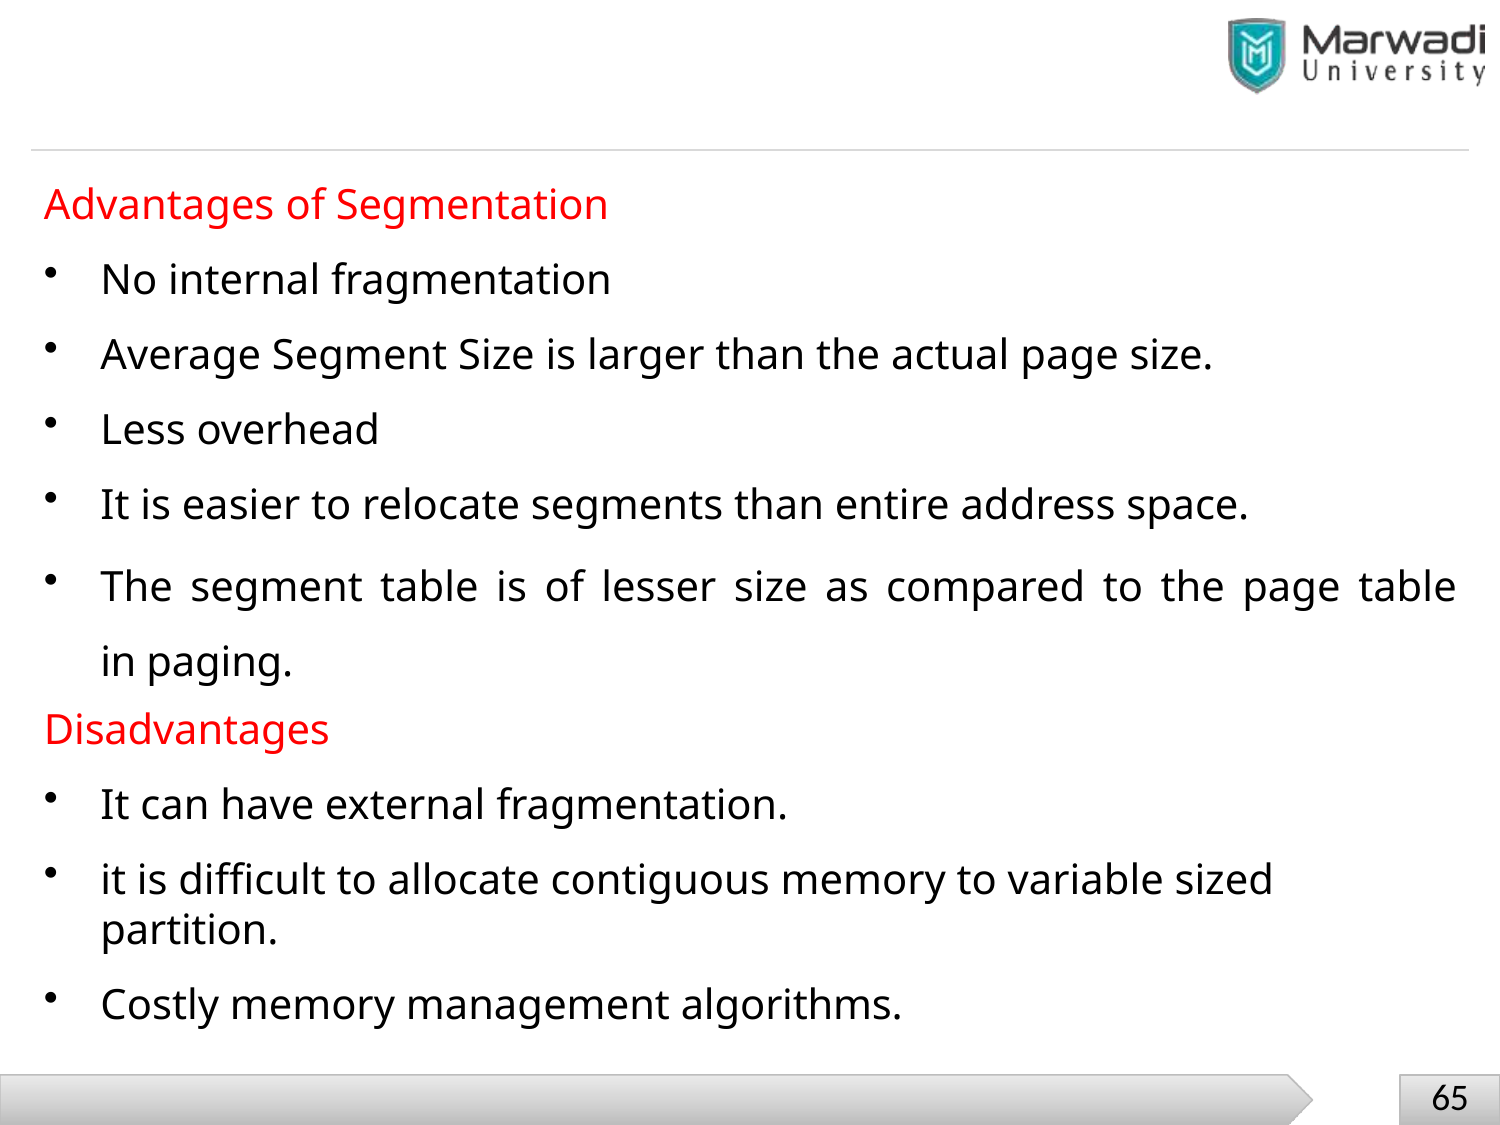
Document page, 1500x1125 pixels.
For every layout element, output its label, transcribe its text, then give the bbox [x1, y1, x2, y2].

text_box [1398, 1074, 1500, 1125]
text_box Advantages of Segmentation No internal fragmentation Average Segment Size is larger than the actual page size. Less overhead It is easier to relocate segments than entire address space. The segment table is of lesser size as compared to the page table in paging. Disadvantages It can have external fragmentation. it is difficult to allocate contiguous memory to variable sized partition. Costly memory management algorithms. [41, 150, 1459, 1028]
picture [1227, 18, 1485, 96]
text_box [0, 1074, 1314, 1125]
